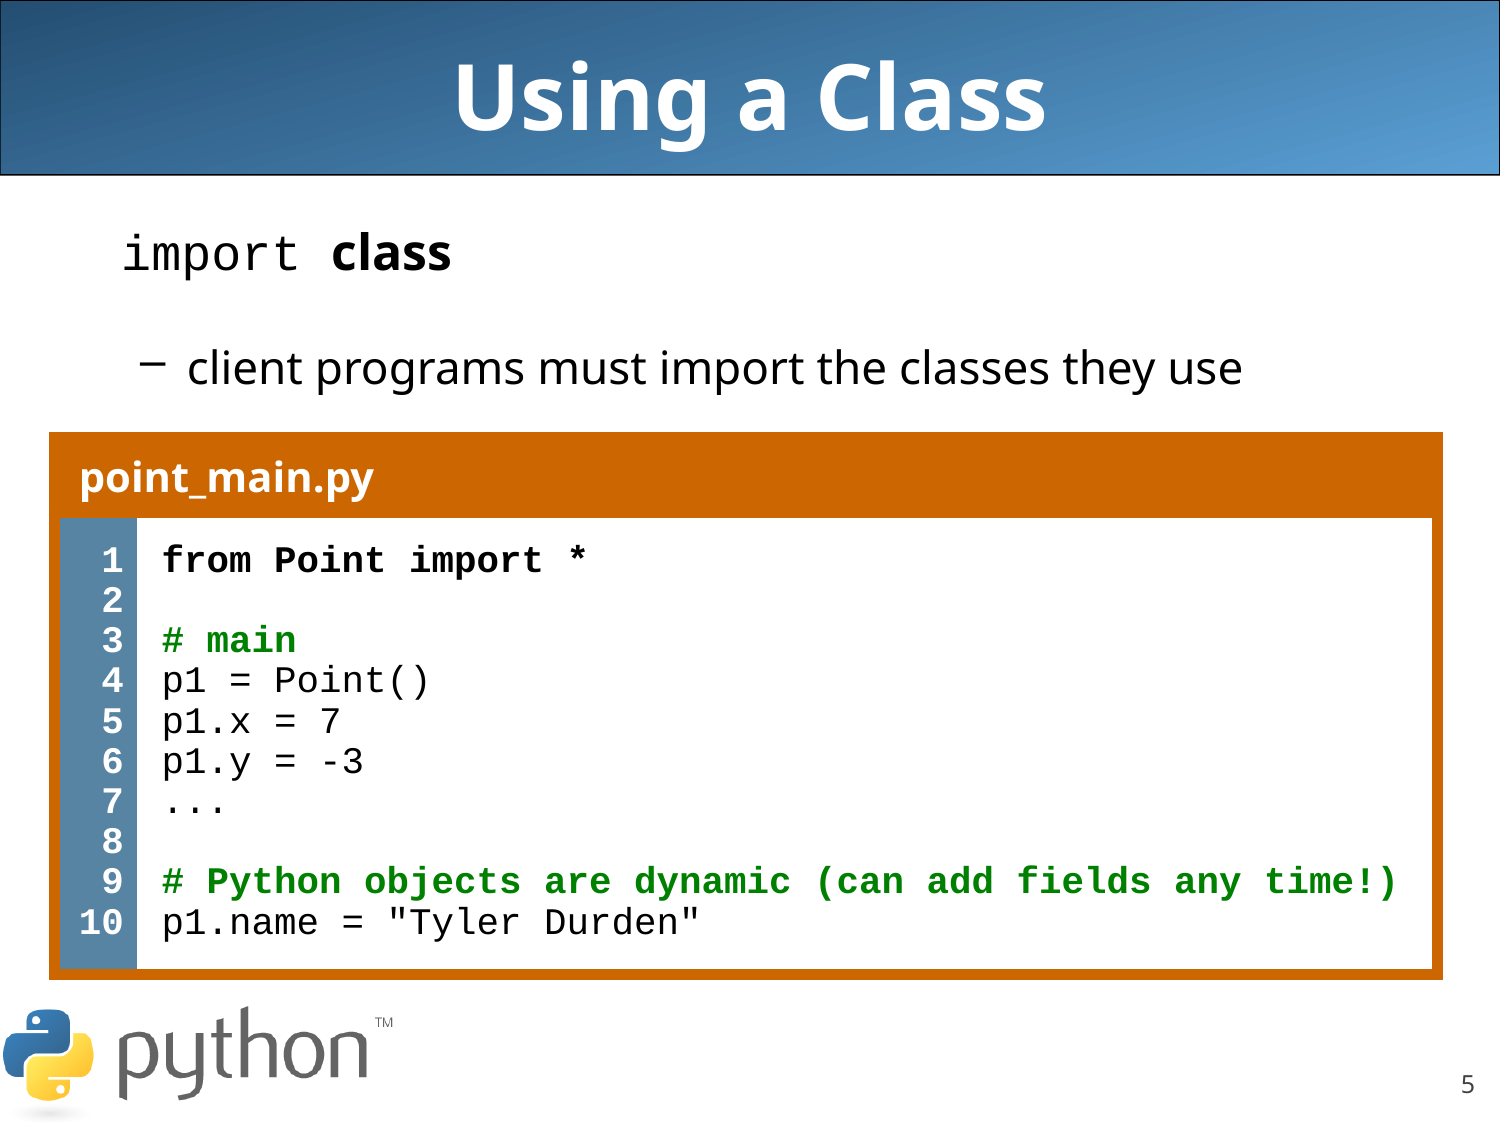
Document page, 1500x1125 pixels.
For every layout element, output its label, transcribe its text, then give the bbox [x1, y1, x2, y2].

picture [0, 999, 402, 1123]
table_cell 1 2 3 4 5 6 7 8 9 10 [60, 518, 137, 969]
list import class client programs must import the classes they use [50, 212, 1475, 1025]
title Using a Class [75, 0, 1425, 188]
table_header point_main.py [60, 443, 1432, 507]
table_cell from Point import * # main p1 = Point() p1.x = 7 p1.y = -3 ... # Python objects are dynamic (can add fields any time!) p1.name = "Tyler Durden" [137, 518, 1432, 969]
